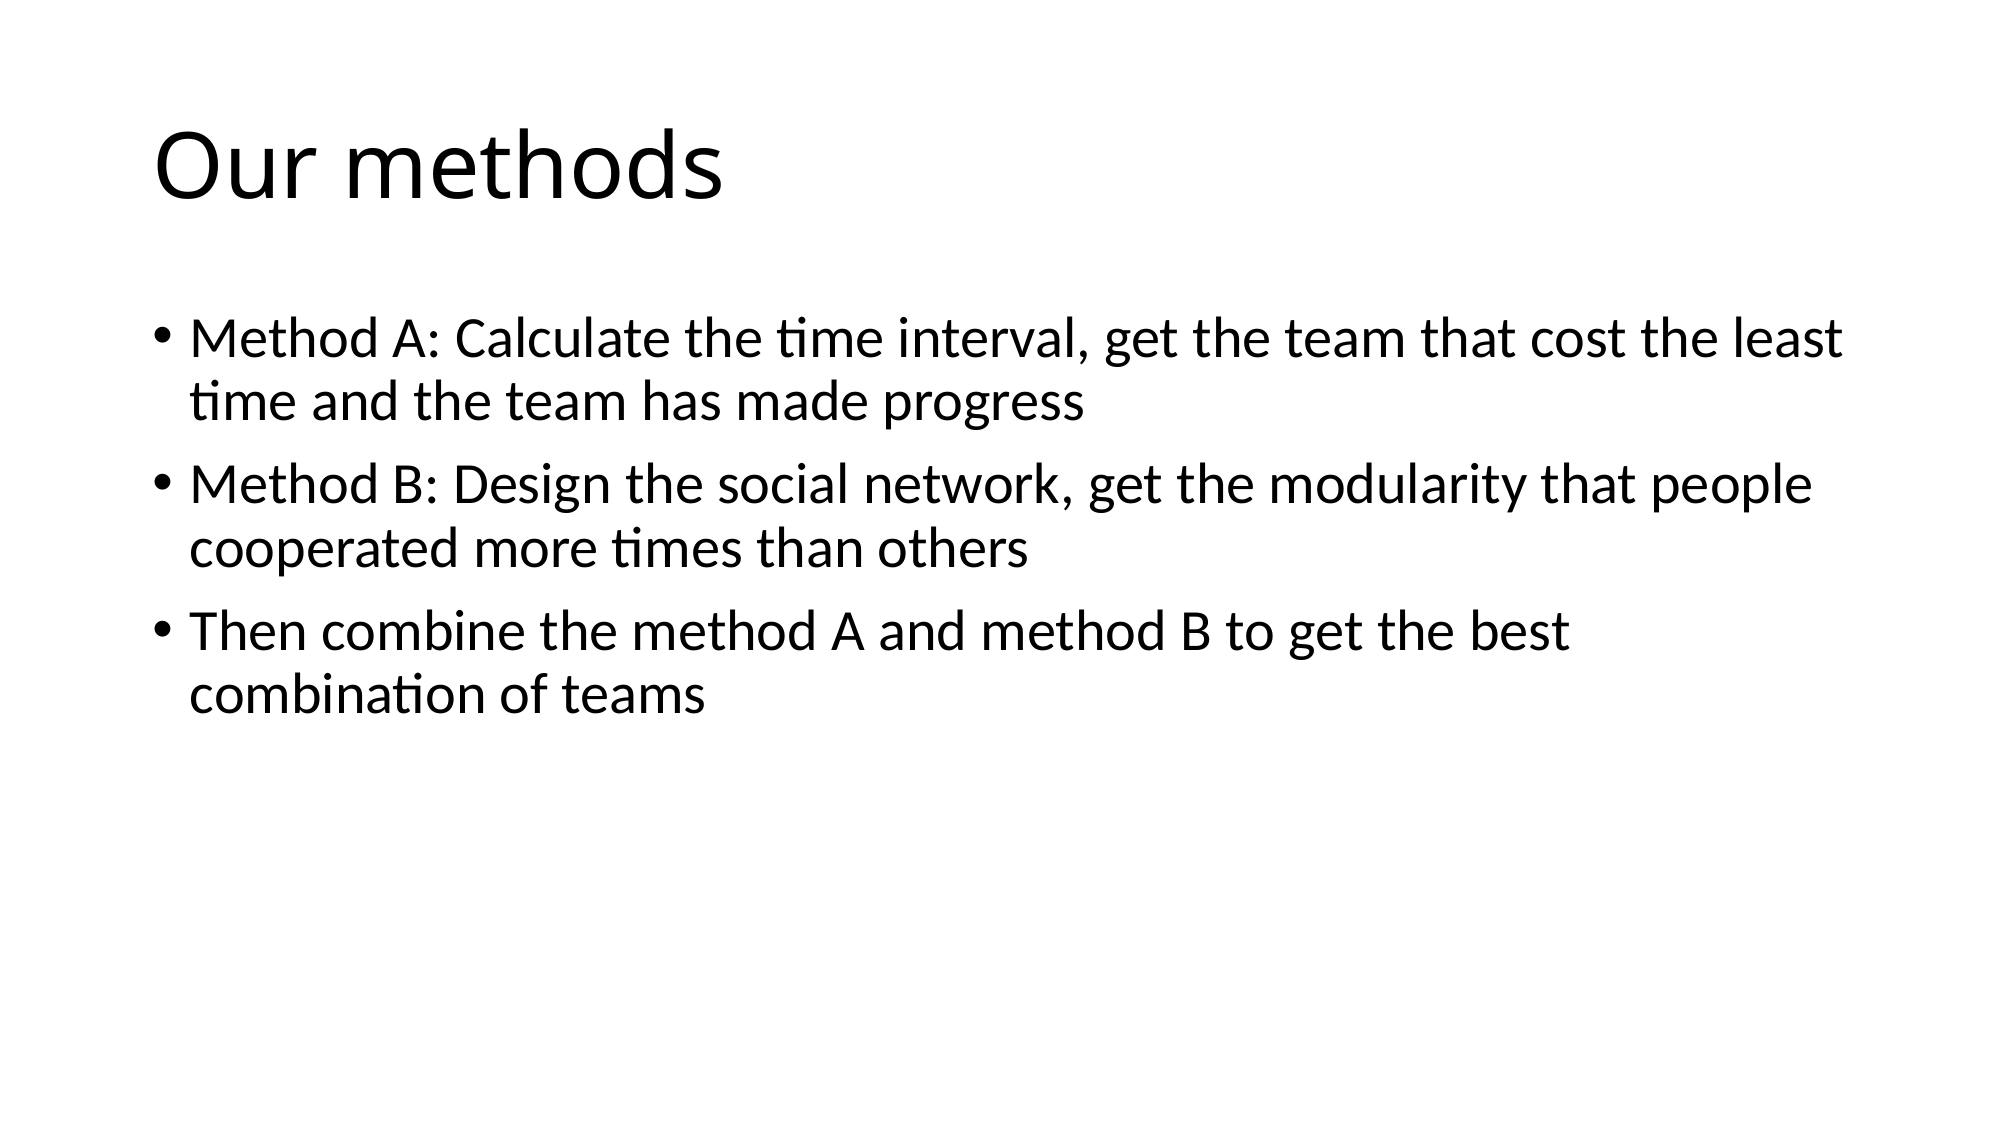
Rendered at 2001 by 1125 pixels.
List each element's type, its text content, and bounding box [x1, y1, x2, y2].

list Method A: Calculate the time interval, get the team that cost the least time and the team has made progress Method B: Design the social network, get the modularity that people cooperated more times than others Then combine the method A and method B to get the best combination of teams [137, 299, 1863, 1014]
title Our methods [137, 59, 1863, 278]
